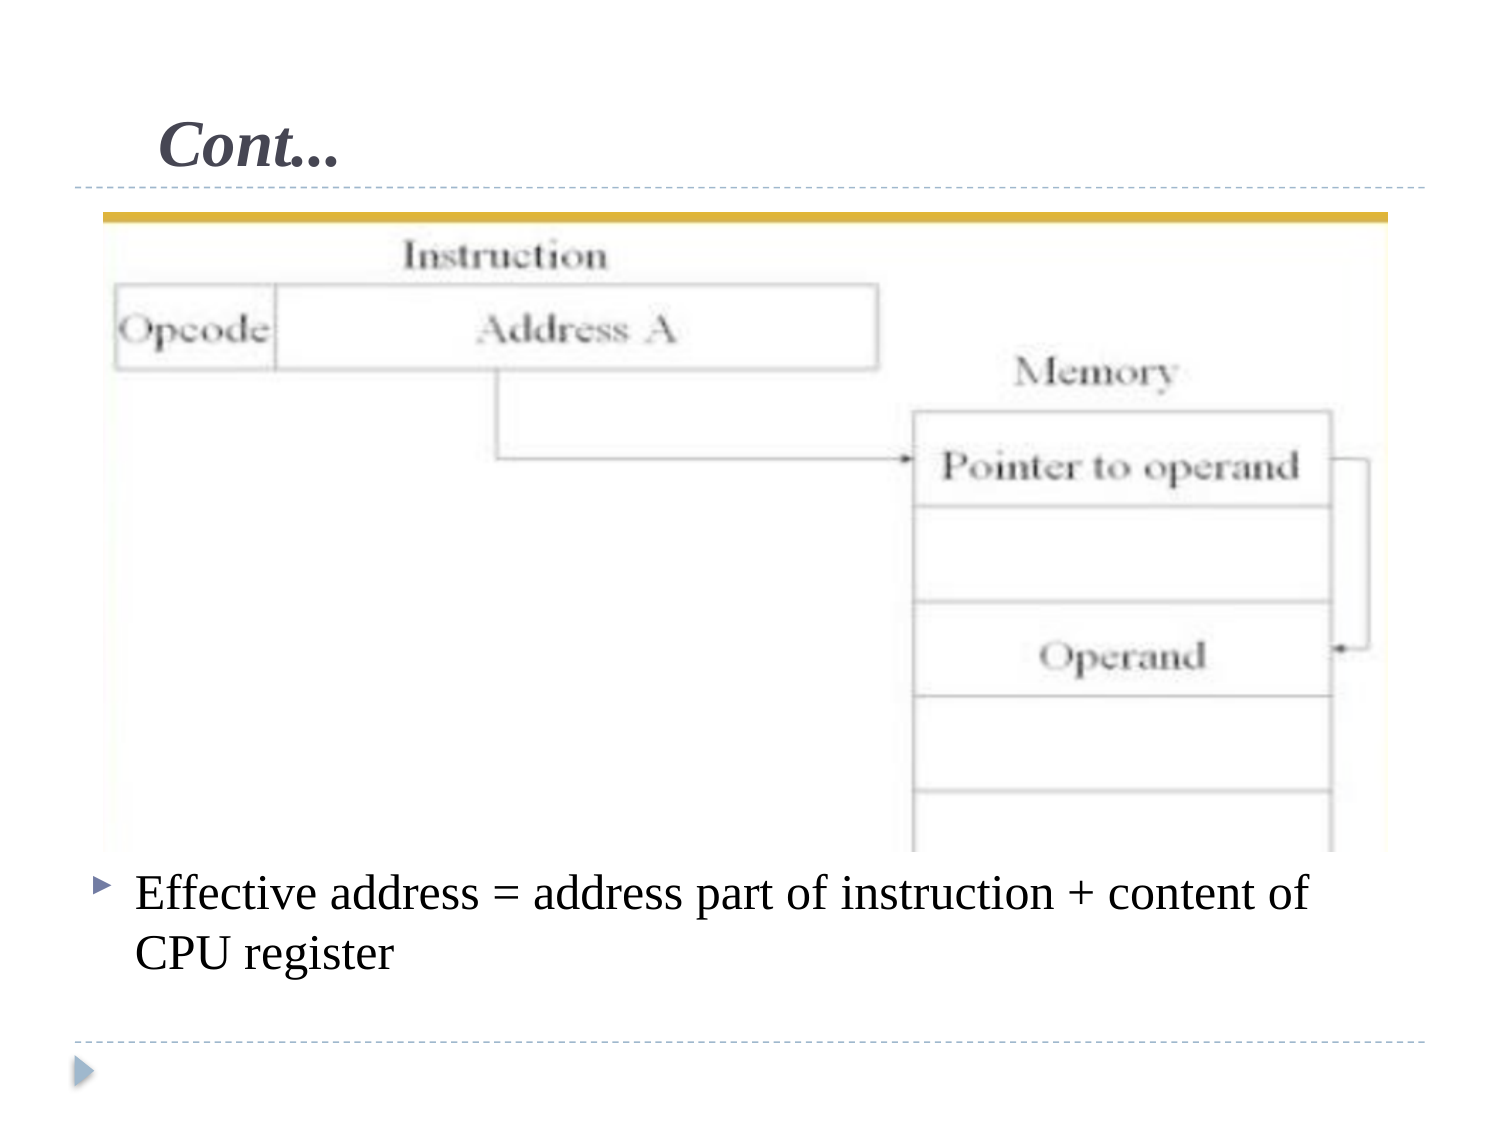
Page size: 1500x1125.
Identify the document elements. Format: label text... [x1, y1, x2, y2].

list Effective address = address part of instruction + content of CPU register [75, 200, 1425, 1010]
title Cont... [75, 24, 1425, 188]
picture [103, 212, 1388, 852]
